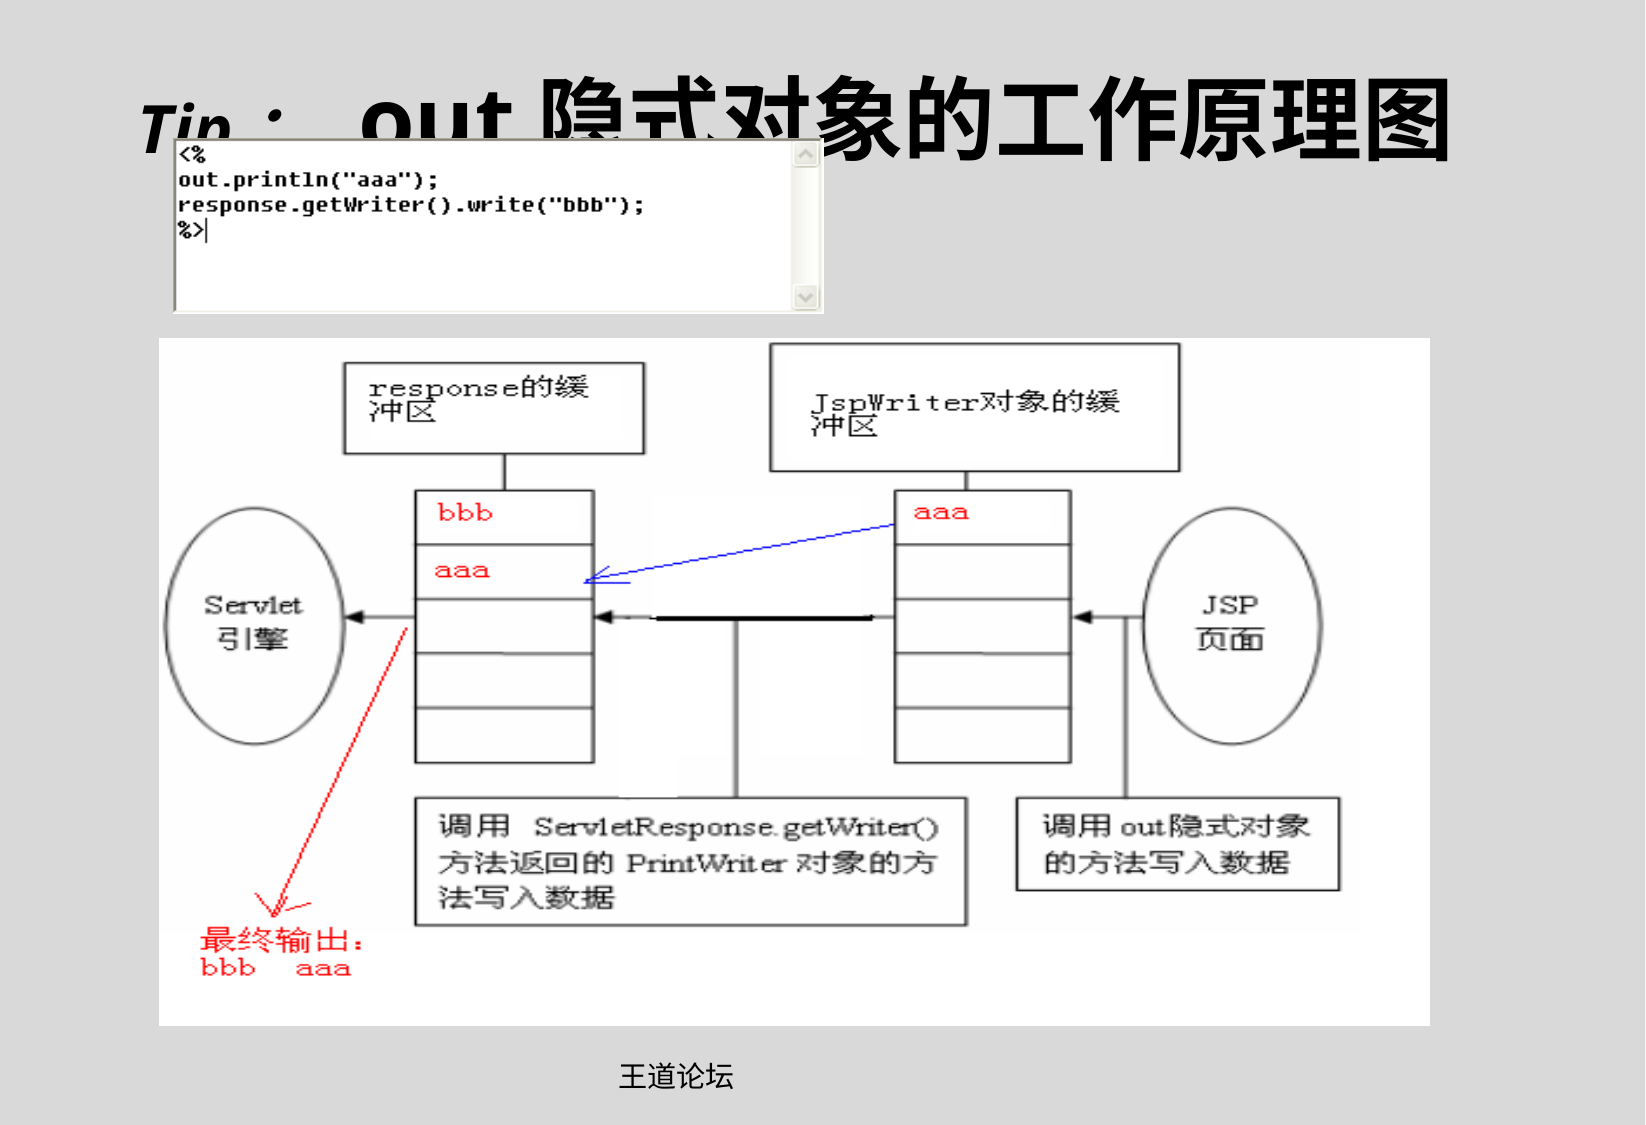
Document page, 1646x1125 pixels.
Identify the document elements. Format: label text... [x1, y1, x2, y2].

picture [159, 338, 1431, 1026]
picture [173, 138, 824, 314]
text_box 王道论坛 [603, 1050, 1125, 1125]
title Tip： out隐式对象的工作原理图 [123, 54, 1509, 291]
